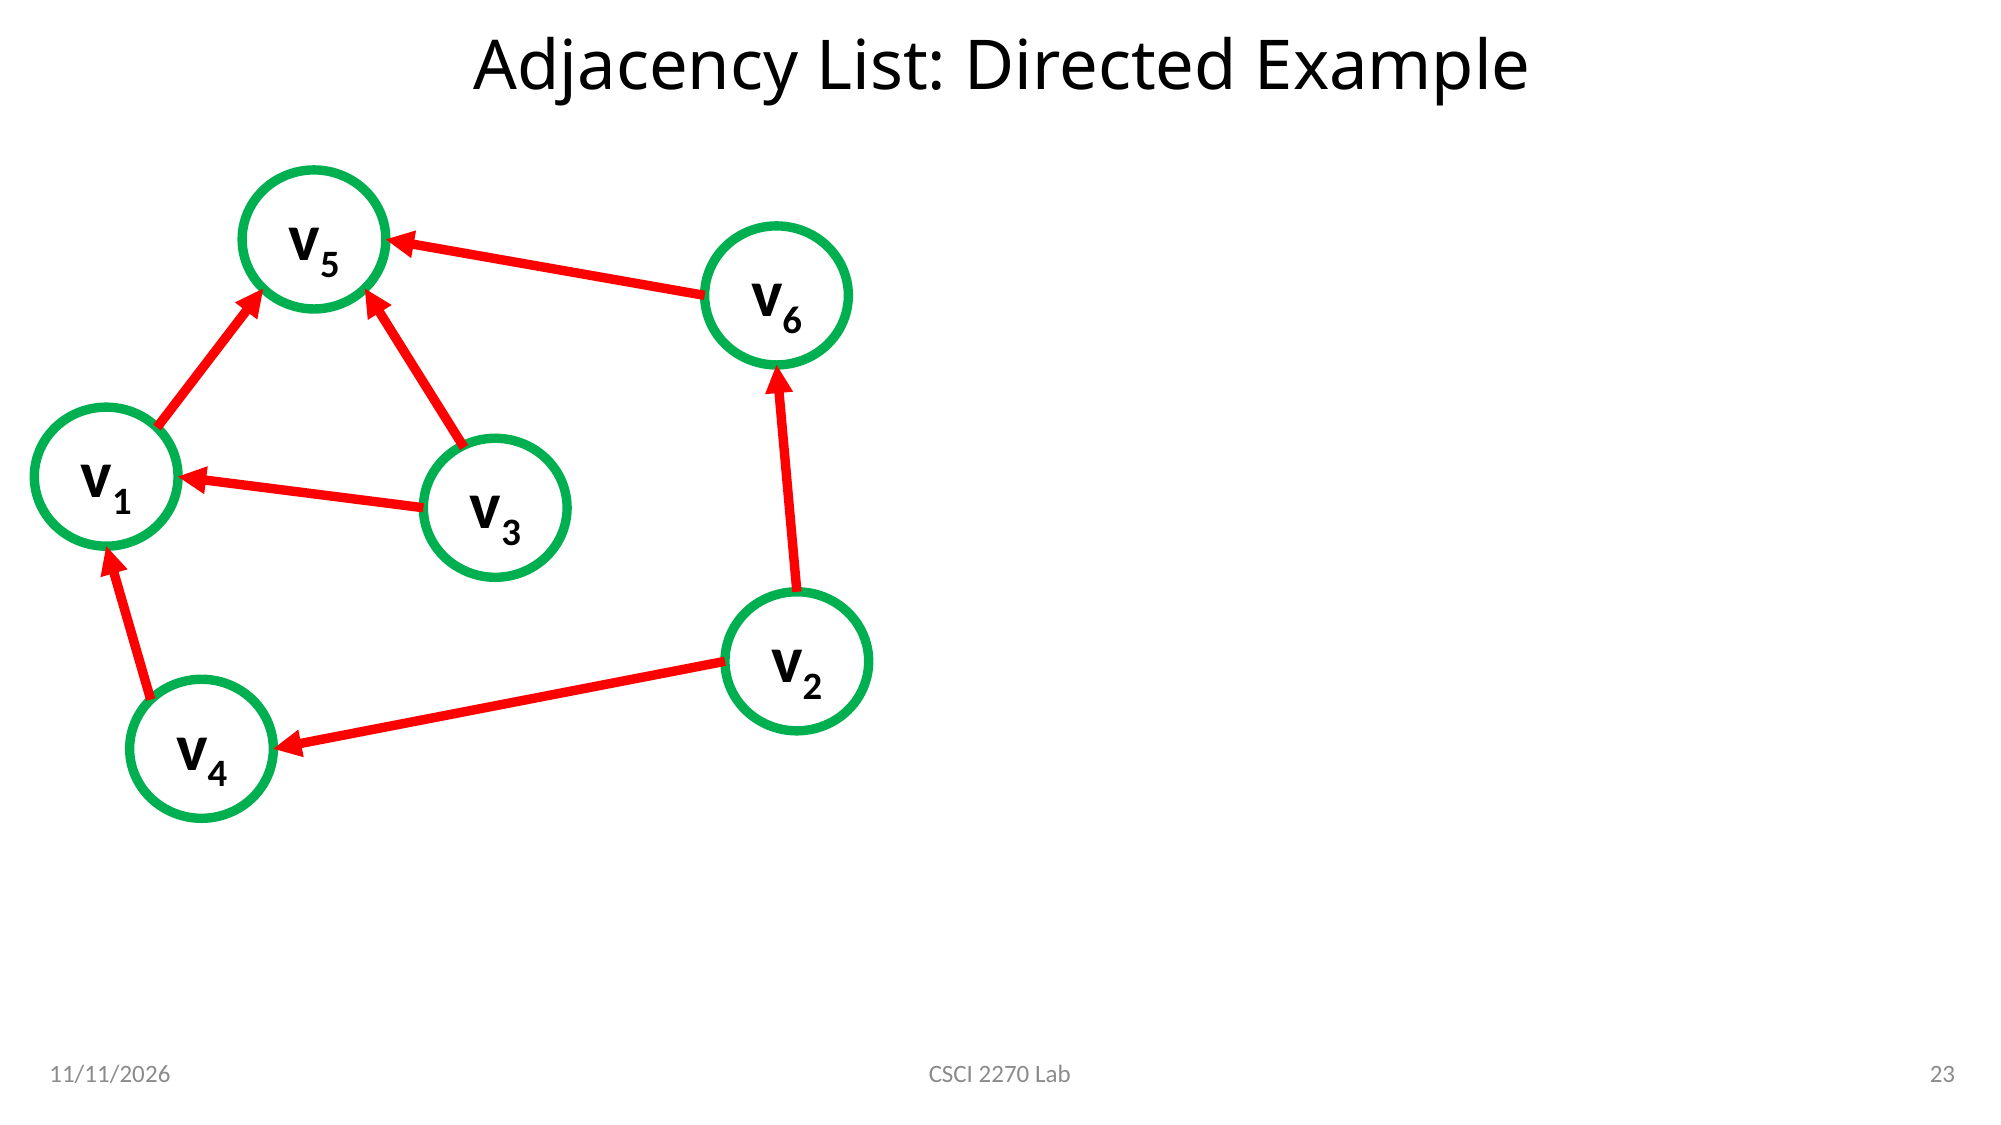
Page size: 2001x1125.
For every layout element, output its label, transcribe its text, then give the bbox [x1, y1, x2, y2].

title Adjacency List: Directed Example [34, 22, 1971, 112]
text_box v2 [724, 590, 870, 732]
text_box v4 [128, 678, 275, 820]
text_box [178, 476, 424, 508]
text_box v1 [33, 406, 180, 548]
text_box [106, 546, 151, 700]
text_box v6 [703, 224, 850, 366]
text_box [776, 364, 797, 592]
text_box v3 [422, 437, 569, 579]
text_box v5 [241, 168, 387, 311]
slide_number 23 [1520, 1042, 1971, 1103]
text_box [364, 288, 465, 448]
footer CSCI 2270 Lab [662, 1042, 1338, 1103]
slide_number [34, 1042, 485, 1103]
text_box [273, 661, 725, 749]
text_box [385, 239, 705, 296]
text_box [156, 288, 264, 428]
